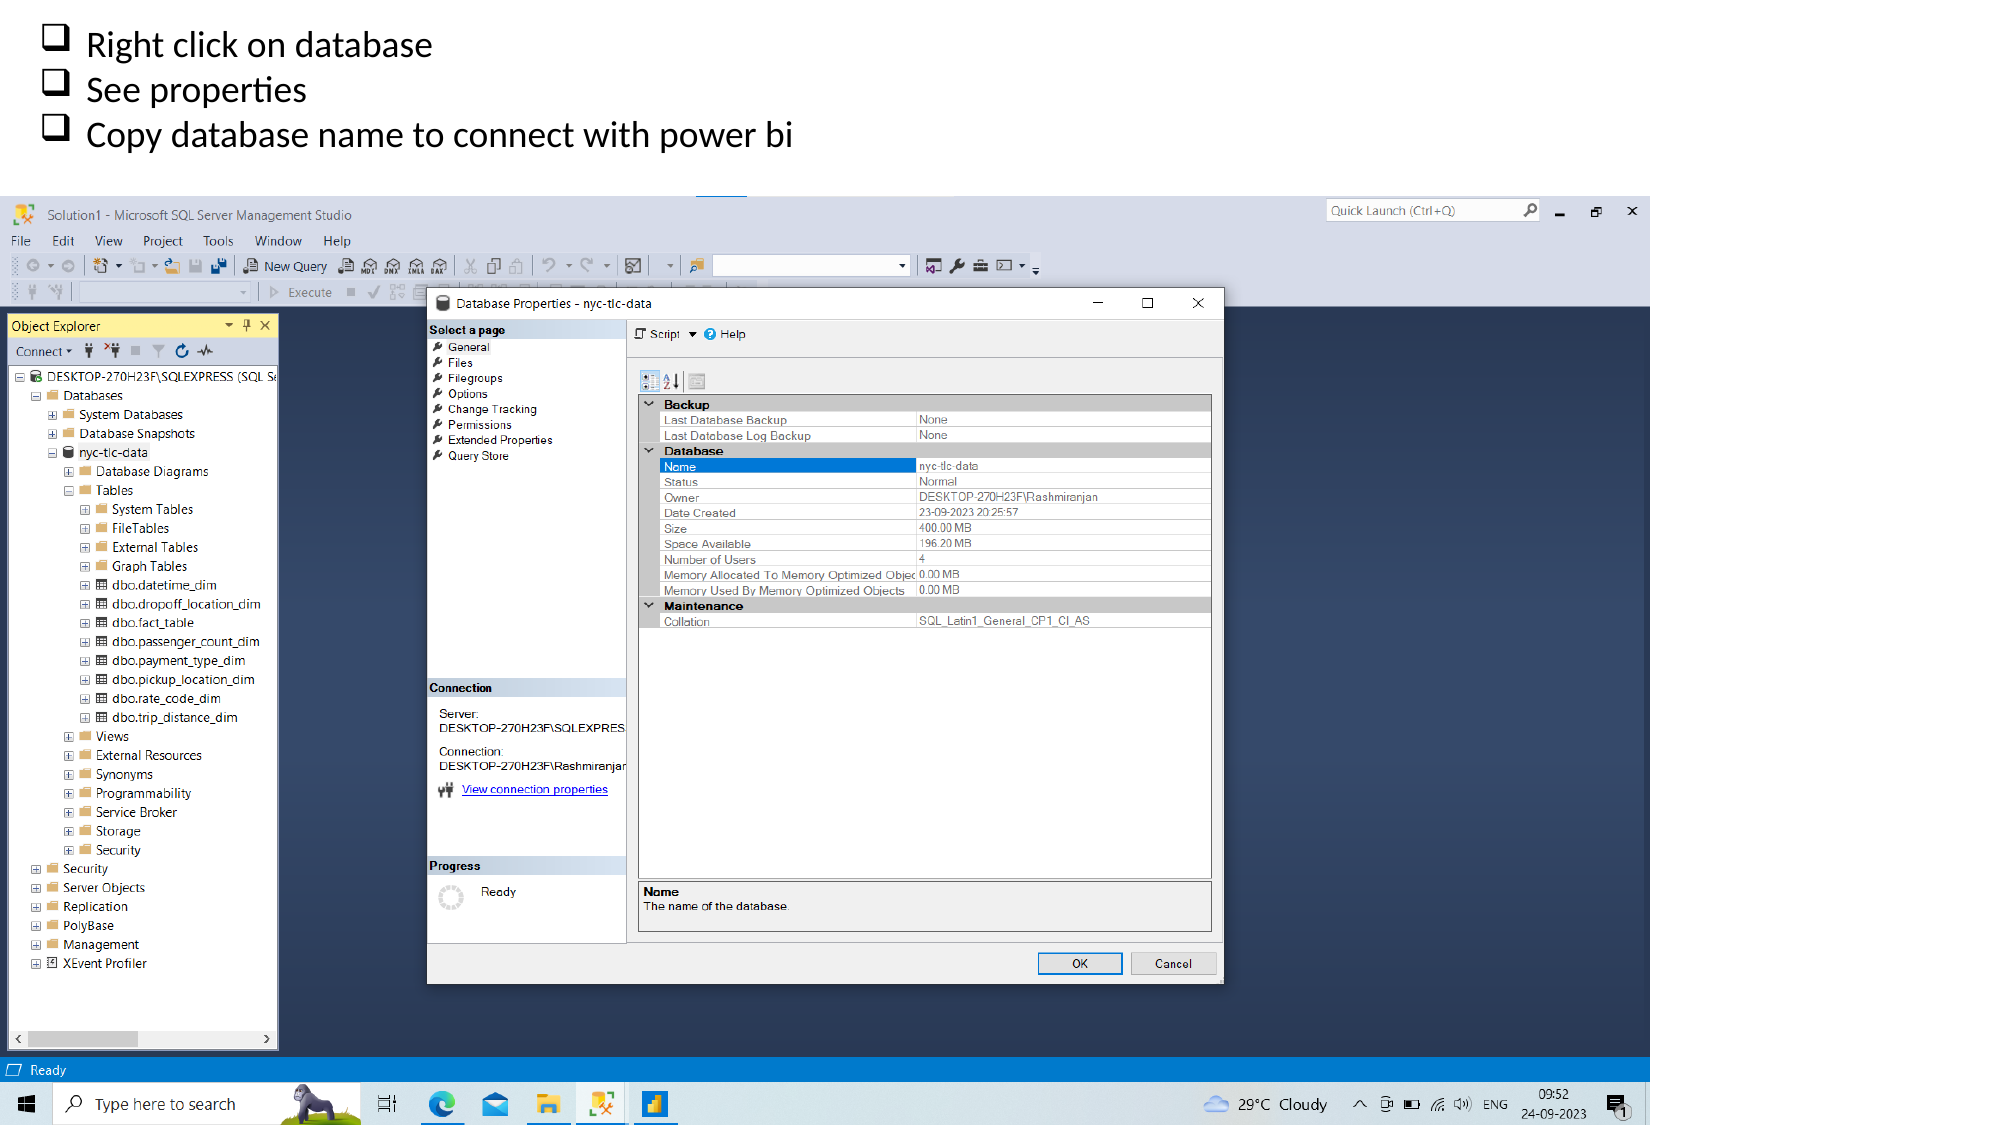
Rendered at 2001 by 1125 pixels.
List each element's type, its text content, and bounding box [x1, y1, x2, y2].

picture [0, 196, 1650, 1125]
text_box Right click on database See properties Copy database name to connect with power bi [24, 13, 1614, 163]
